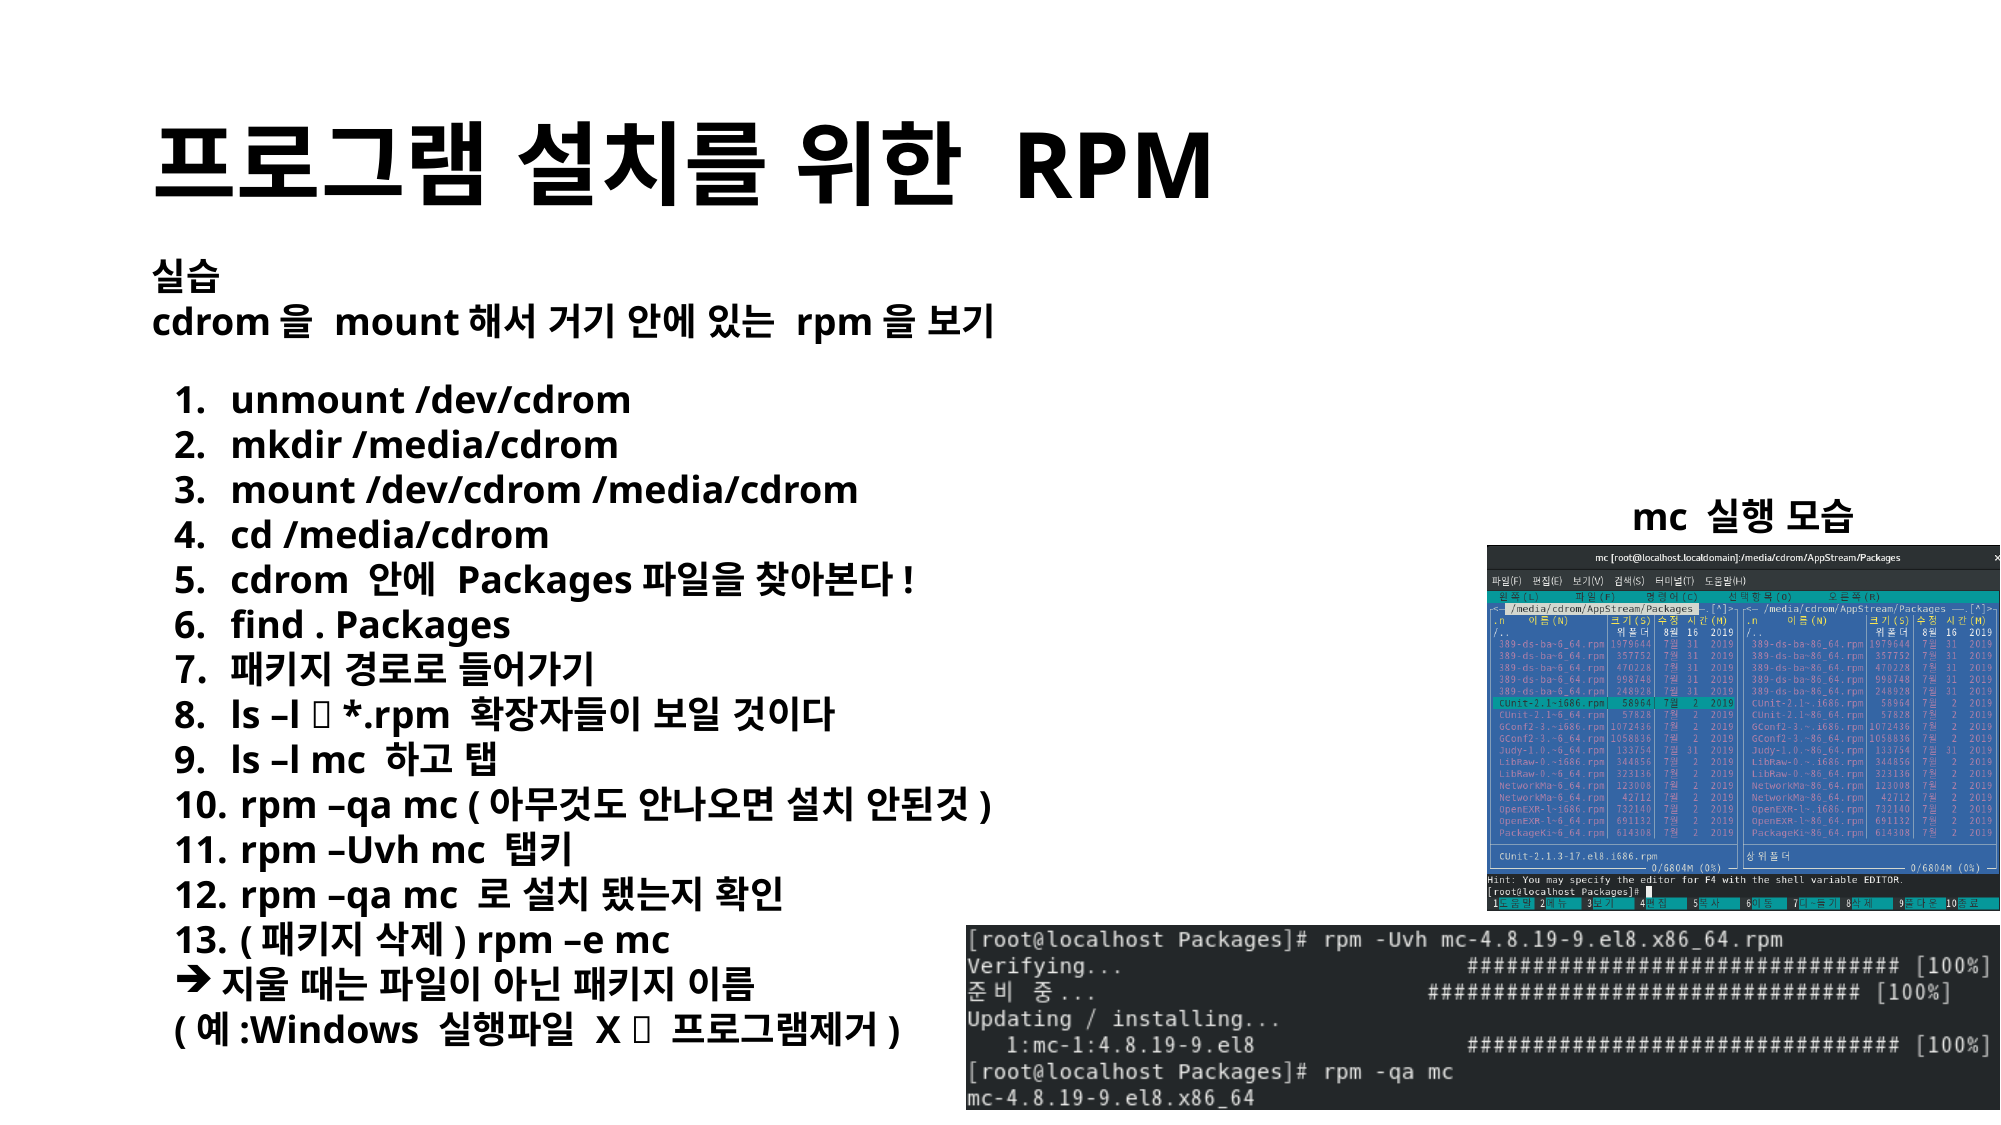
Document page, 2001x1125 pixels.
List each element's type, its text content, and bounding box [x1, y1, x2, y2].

title 프로그램 설치를 위한 RPM [137, 59, 1863, 278]
text_box mc 실행 모습 [1617, 485, 1870, 545]
picture [1487, 545, 2000, 912]
text_box 실습 cdrom을 mount해서 거기 안에 있는 rpm을 보기 [137, 245, 1011, 350]
text_box unmount /dev/cdrom mkdir /media/cdrom mount /dev/cdrom /media/cdrom cd /media/cdrom cdrom 안에 Packages파일을 찾아본다! find . Packages 패키지 경로로 들어가기 ls –l  *.rpm 확장자들이 보일 것이다 ls –l mc 하고 탭 rpm –qa mc (아무것도 안나오면 설치 안된것) rpm –Uvh mc 탭키 rpm –qa mc 로 설치 됐는지 확인 (패키지 삭제) rpm –e mc 지울 때는 파일이 아닌 패키지 이름 (예:Windows 실행파일 X  프로그램제거) [159, 368, 1007, 1059]
picture [966, 925, 2000, 1110]
